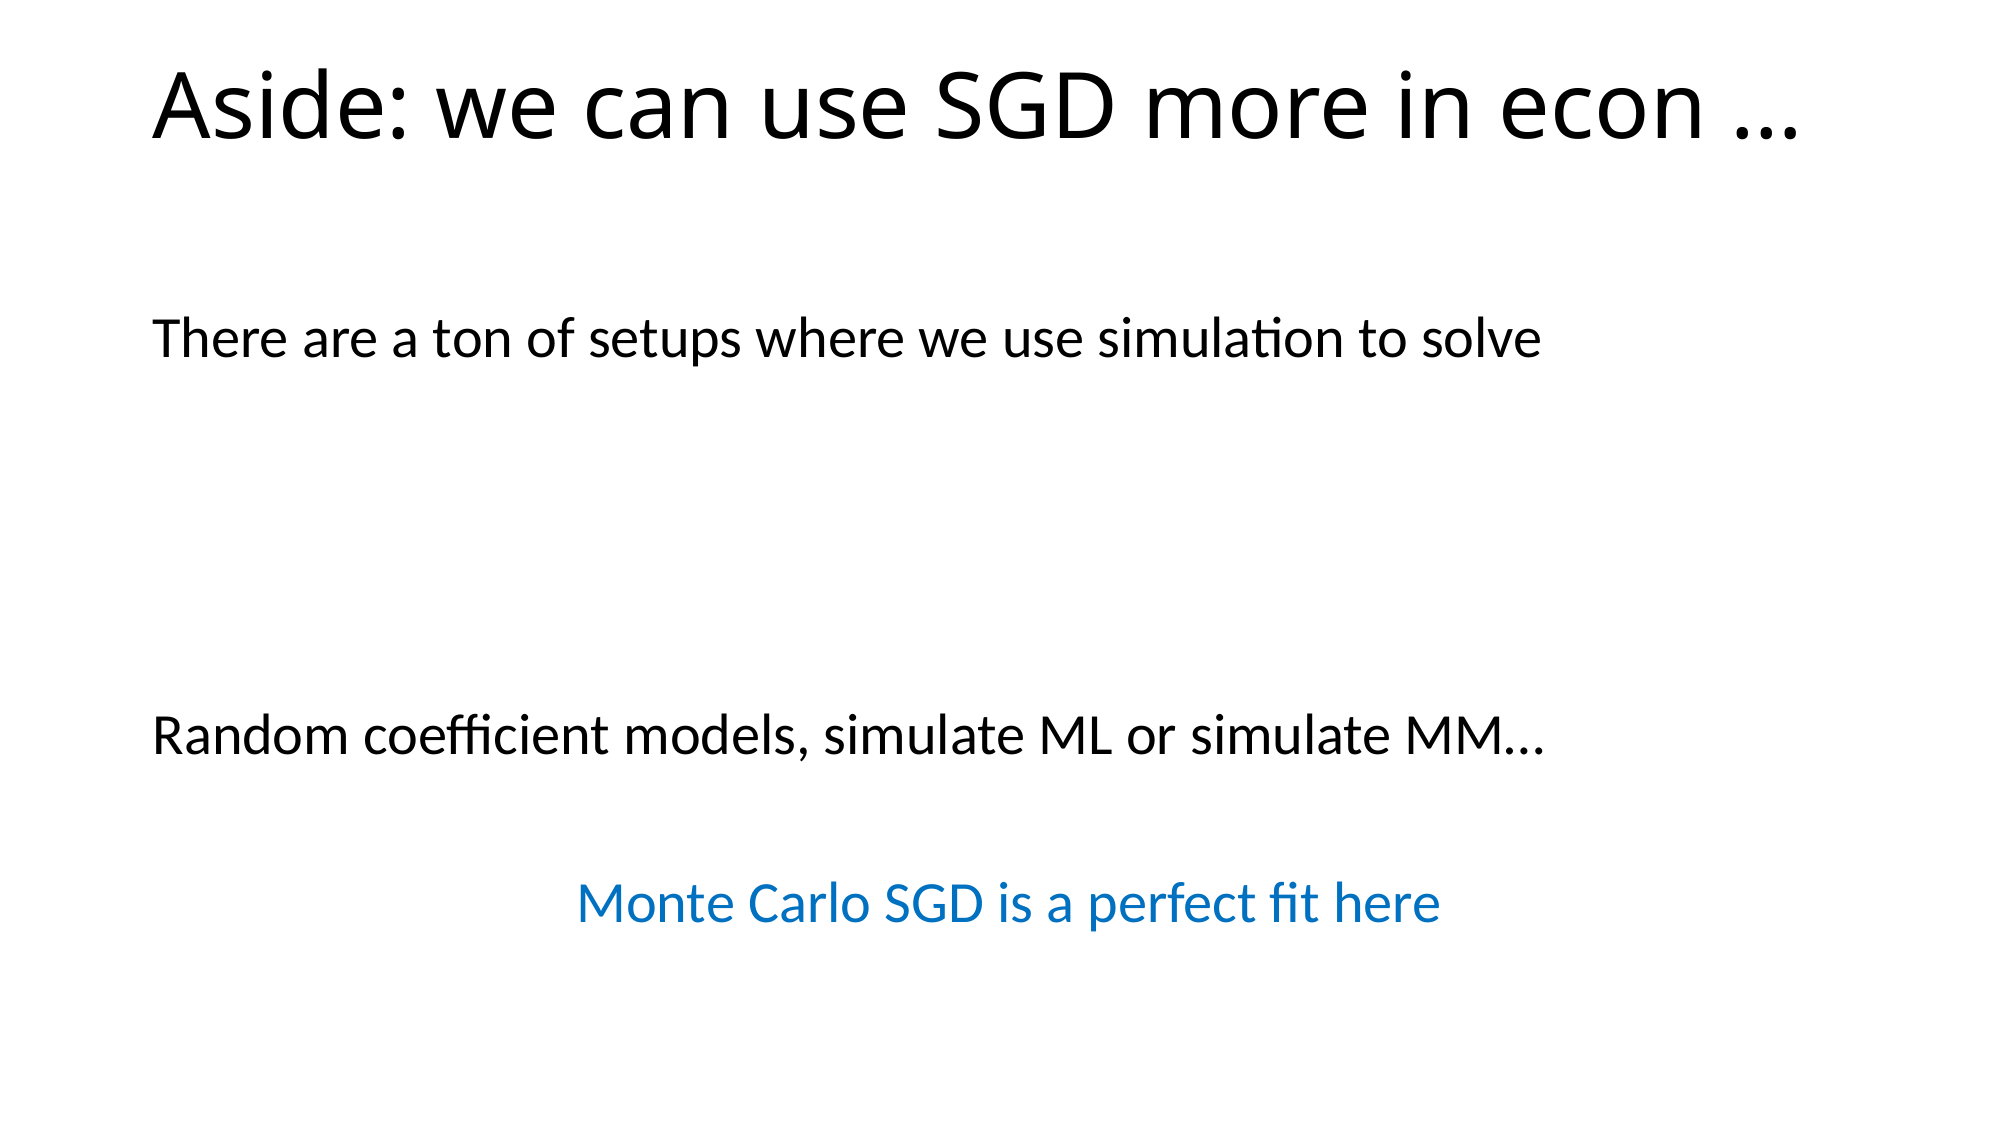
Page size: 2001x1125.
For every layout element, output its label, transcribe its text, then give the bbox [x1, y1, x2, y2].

title Aside: we can use SGD more in econ … [137, 0, 1863, 218]
